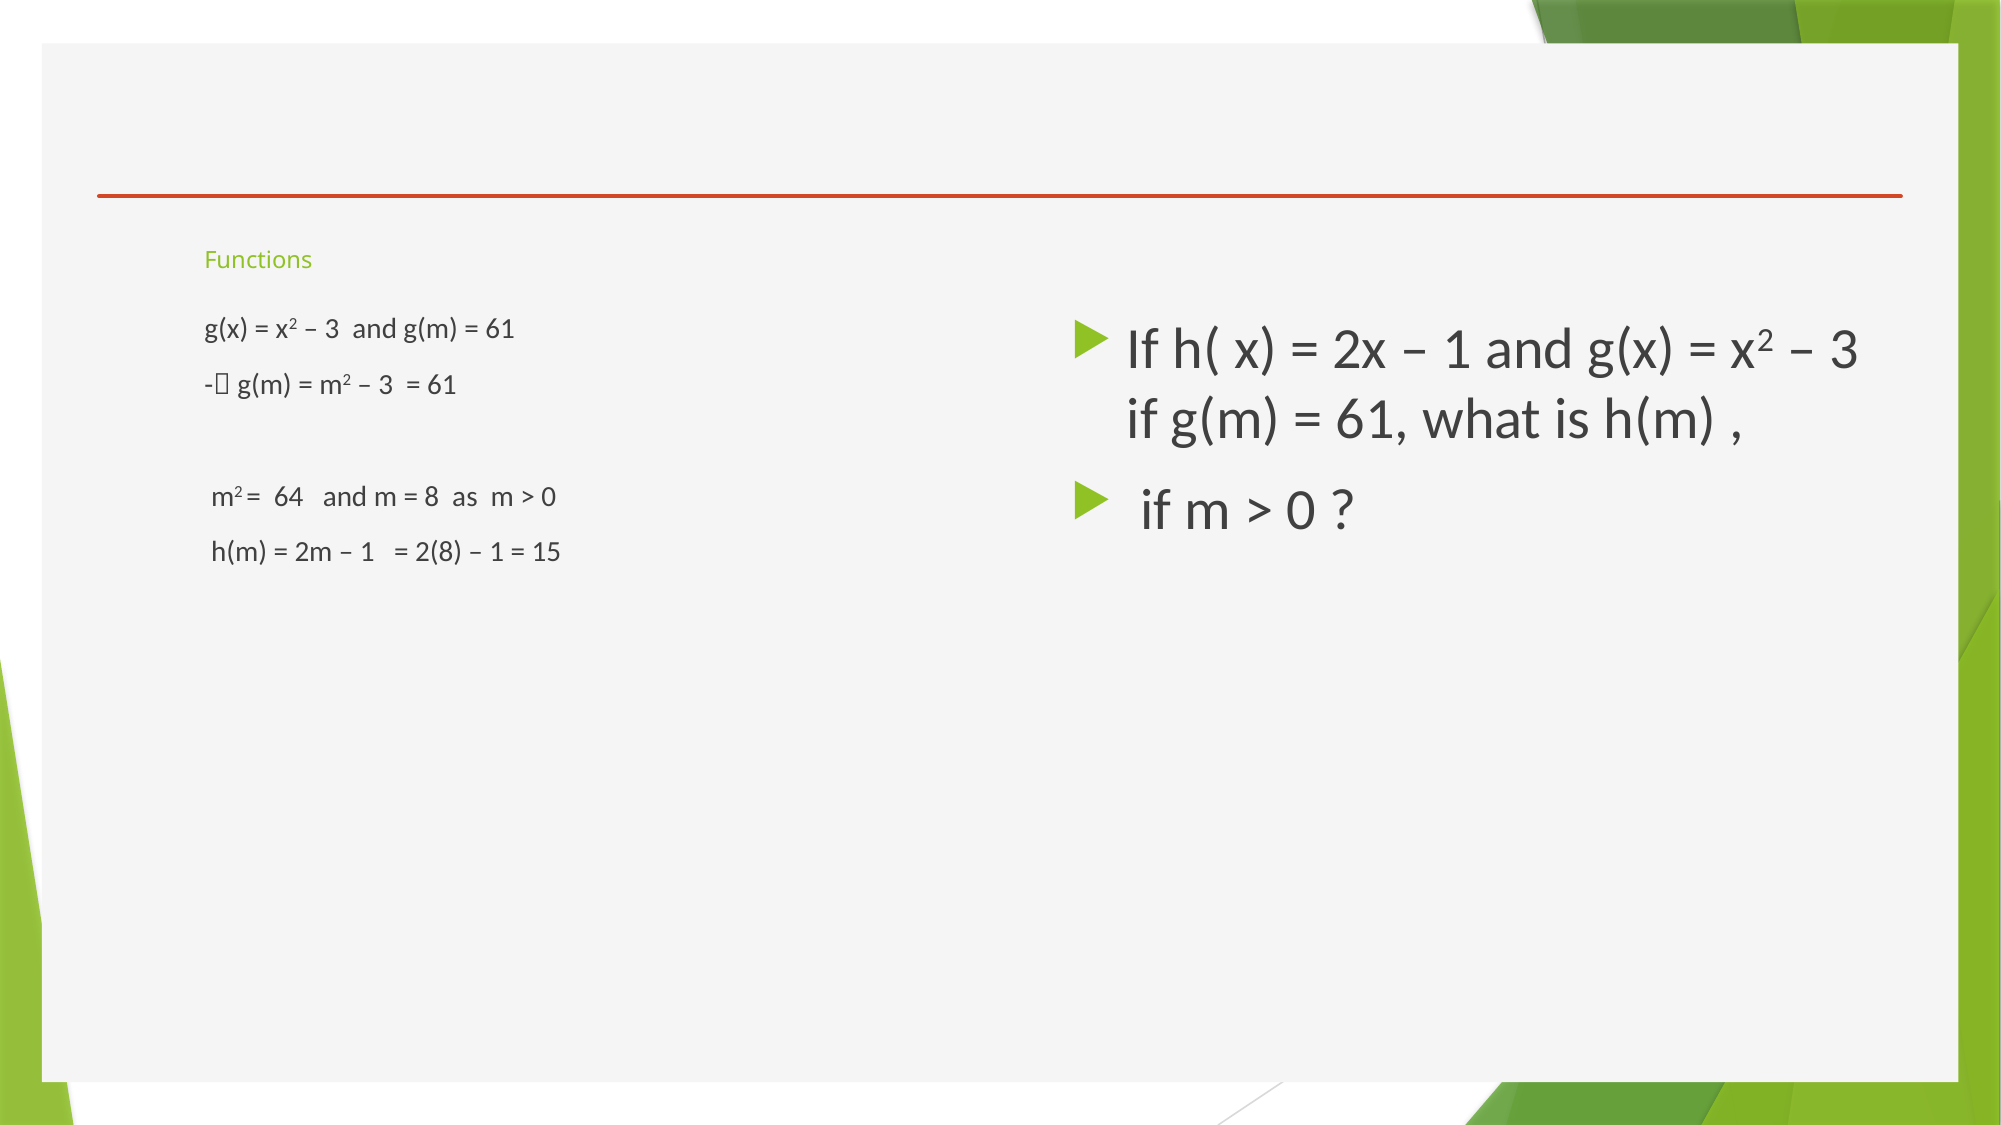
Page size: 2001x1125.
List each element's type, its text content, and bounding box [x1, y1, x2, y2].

list g(x) = x2 – 3 and g(m) = 61 - g(m) = m2 – 3 = 61 m2 = 64 and m = 8 as m > 0 h(m) = 2m – 1 = 2(8) – 1 = 15 [189, 301, 726, 616]
list If h( x) = 2x – 1 and g(x) = x2 – 3 if g(m) = 61, what is h(m) , if m > 0 ? [1055, 303, 1908, 645]
title Functions [189, 237, 748, 281]
